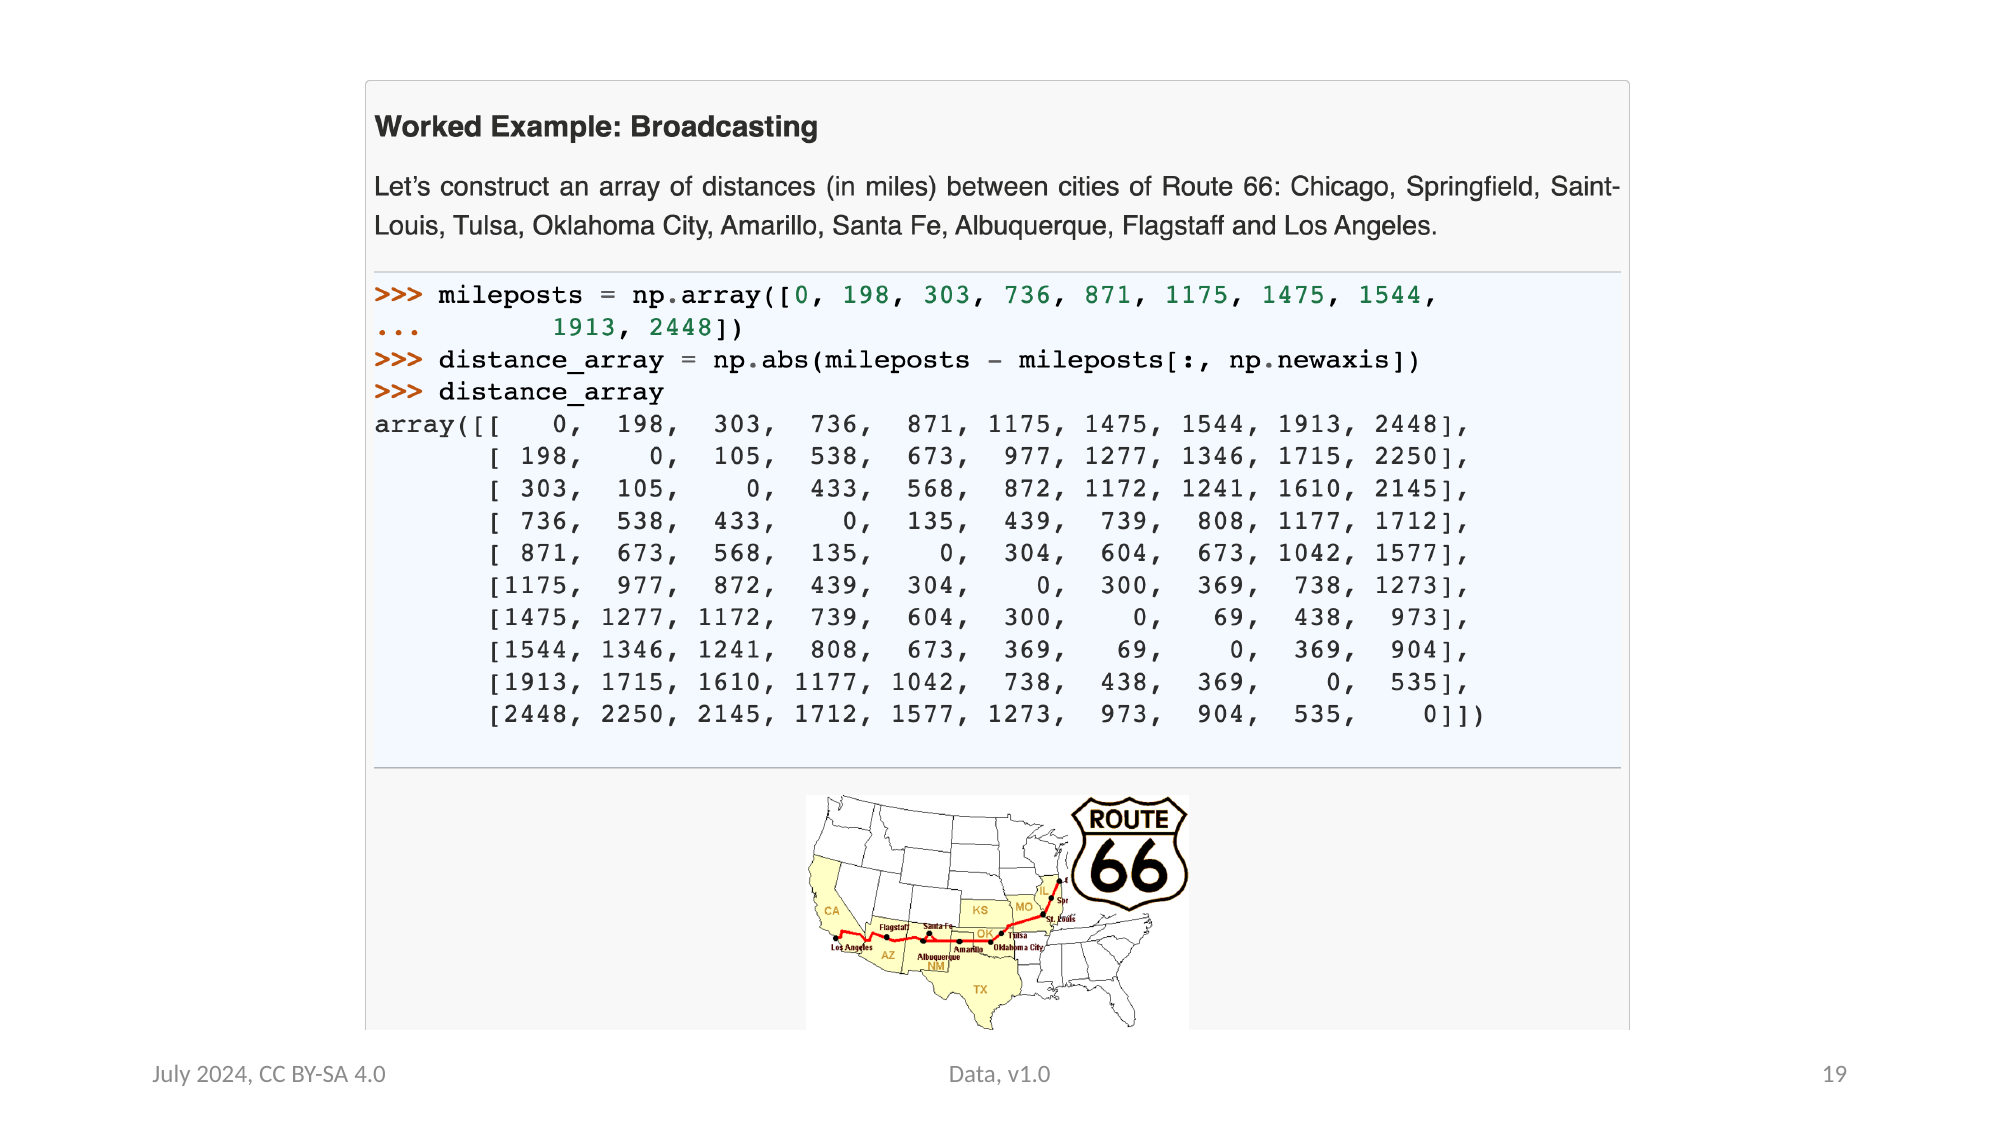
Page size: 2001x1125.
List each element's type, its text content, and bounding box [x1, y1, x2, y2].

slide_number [137, 1042, 588, 1103]
footer Data, v1.0 [662, 1042, 1338, 1103]
slide_number 19 [1412, 1042, 1863, 1103]
picture [362, 63, 1638, 1030]
